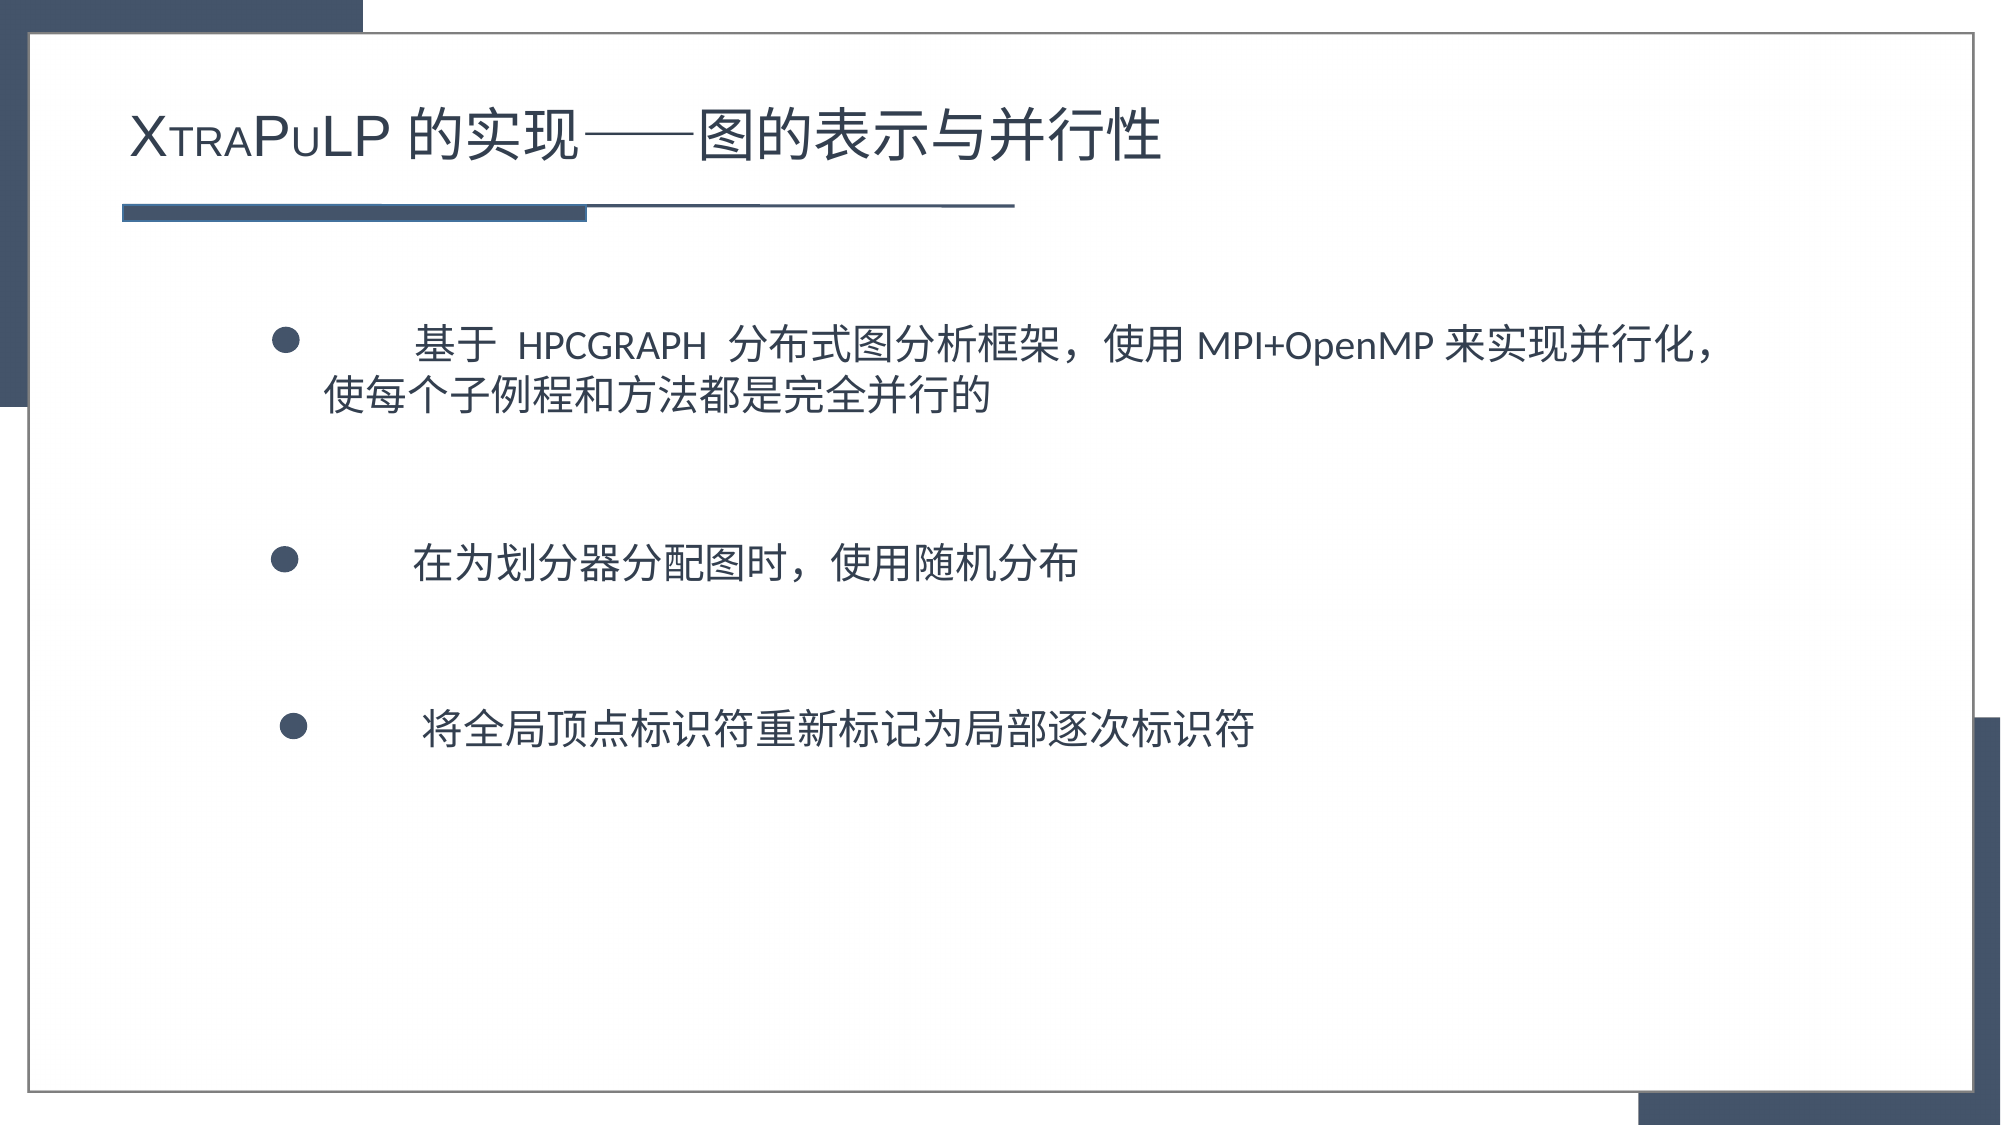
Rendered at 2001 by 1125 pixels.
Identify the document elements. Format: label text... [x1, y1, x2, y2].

text_box 基于 HPCGRAPH 分布式图分析框架，使用MPI+OpenMP来实现并行化，使每个子例程和方法都是完全并行的 [309, 301, 1724, 427]
picture [0, 0, 2001, 1125]
text_box 在为划分器分配图时，使用随机分布 [398, 529, 1096, 594]
text_box [271, 325, 301, 355]
text_box [269, 545, 300, 574]
text_box [278, 711, 309, 741]
text_box 将全局顶点标识符重新标记为局部逐次标识符 [406, 695, 1272, 761]
text_box [122, 207, 587, 222]
text_box XTRAPULP的实现——图的表示与并行性 [115, 90, 1179, 176]
